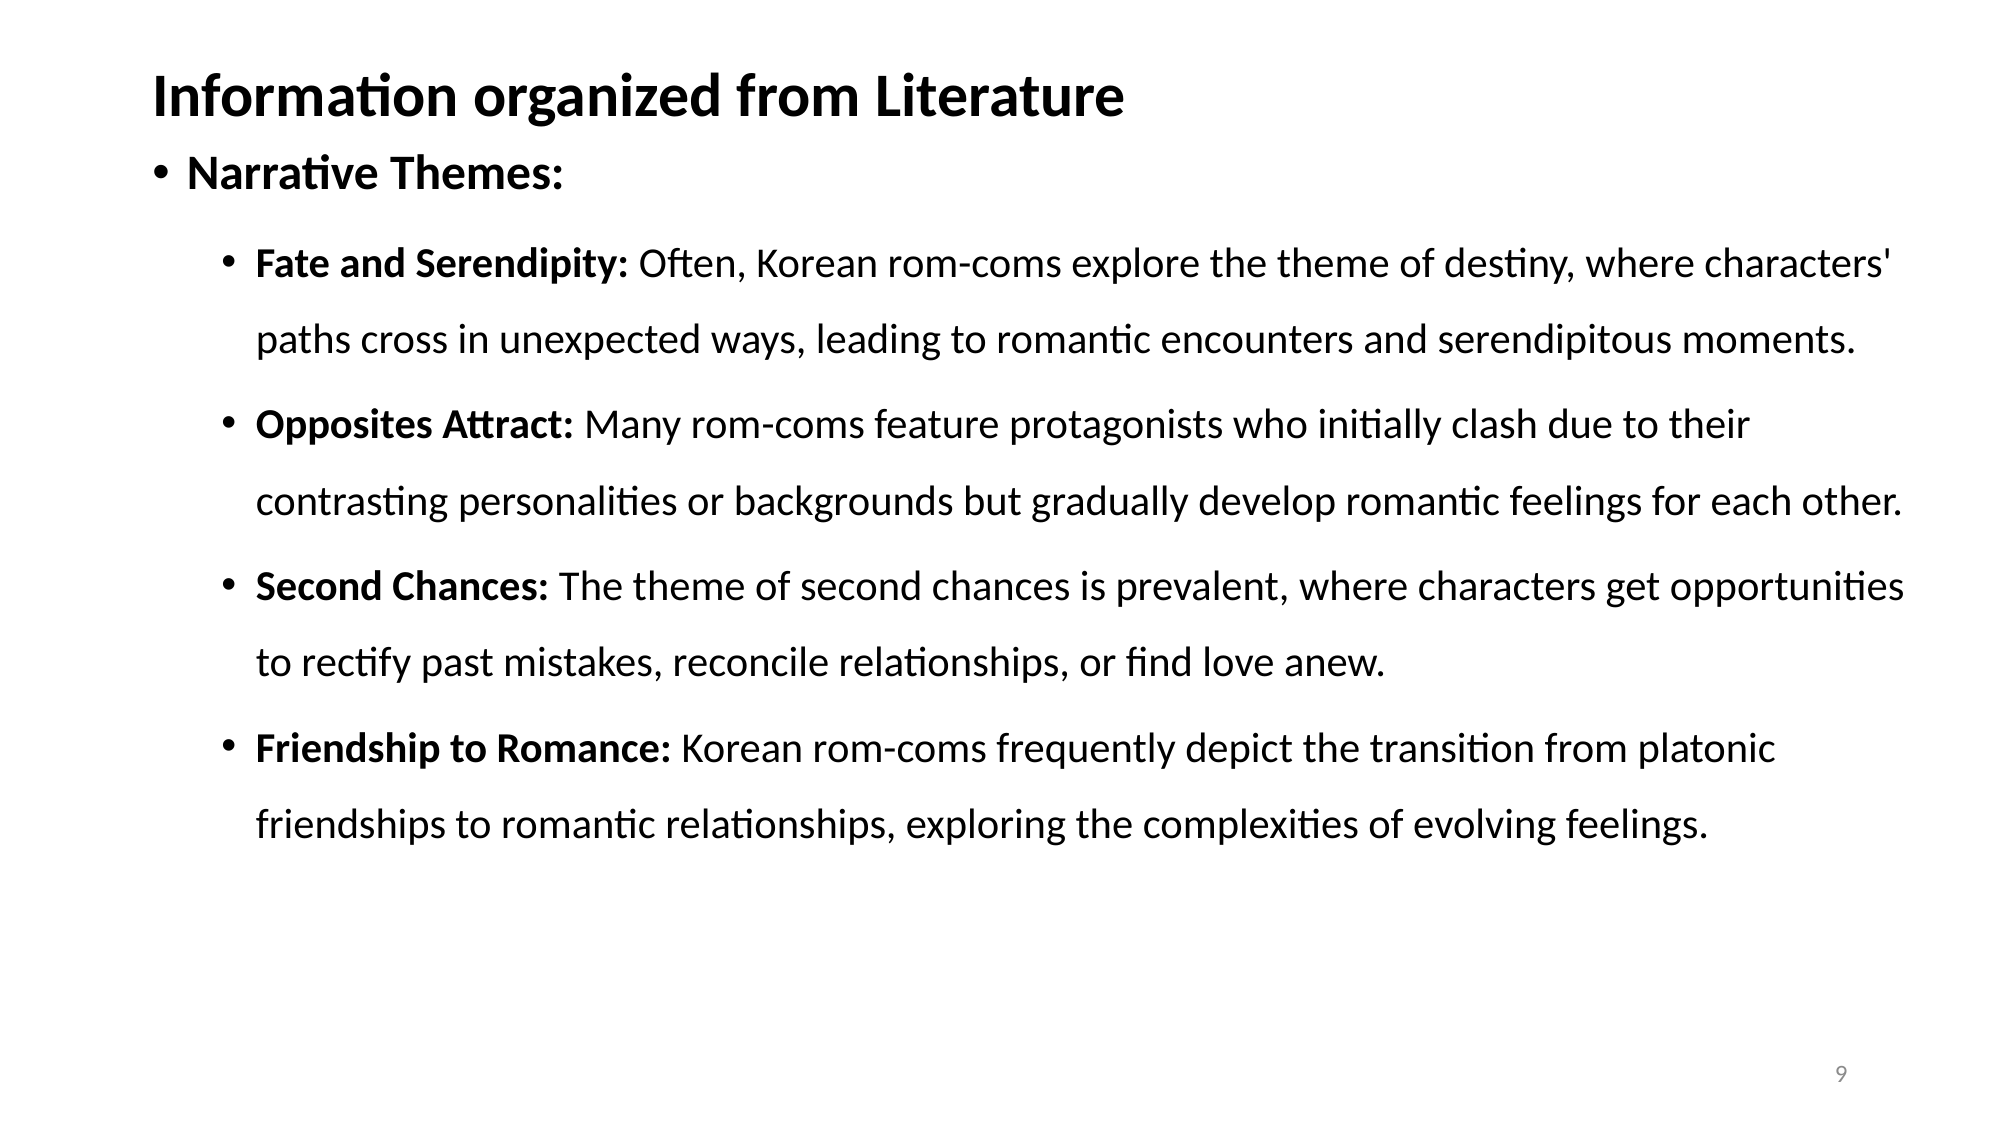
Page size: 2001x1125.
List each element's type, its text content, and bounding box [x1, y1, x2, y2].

list Information organized from Literature Narrative Themes: Fate and Serendipity: Often, Korean rom-coms explore the theme of destiny, where characters' paths cross in unexpected ways, leading to romantic encounters and serendipitous moments. Opposites Attract: Many rom-coms feature protagonists who initially clash due to their contrasting personalities or backgrounds but gradually develop romantic feelings for each other. Second Chances: The theme of second chances is prevalent, where characters get opportunities to rectify past mistakes, reconcile relationships, or find love anew. Friendship to Romance: Korean rom-coms frequently depict the transition from platonic friendships to romantic relationships, exploring the complexities of evolving feelings. [137, 55, 1931, 1014]
slide_number 9 [1412, 1042, 1863, 1103]
